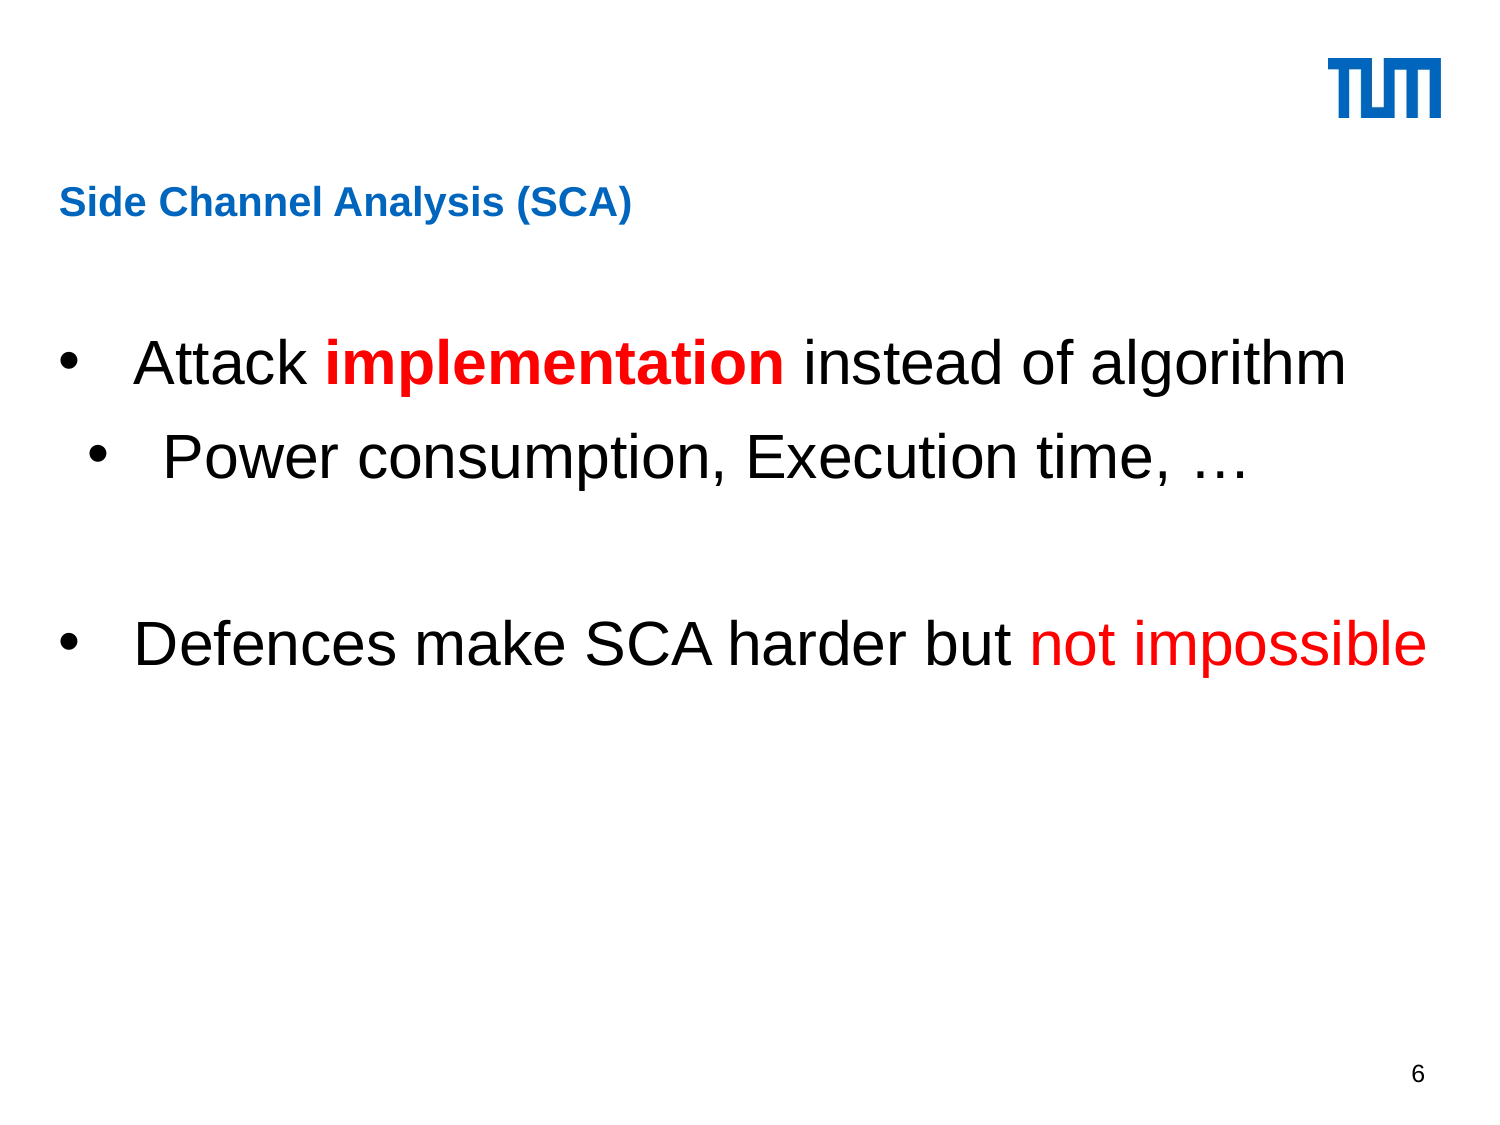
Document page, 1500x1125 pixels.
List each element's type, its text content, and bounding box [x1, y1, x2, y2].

slide_number 6 [1090, 1042, 1441, 1103]
list Attack implementation instead of algorithm Power consumption, Execution time, … Defences make SCA harder but not impossible [58, 303, 1441, 1029]
title Side Channel Analysis (SCA) [58, 162, 1278, 222]
picture [1328, 58, 1441, 118]
